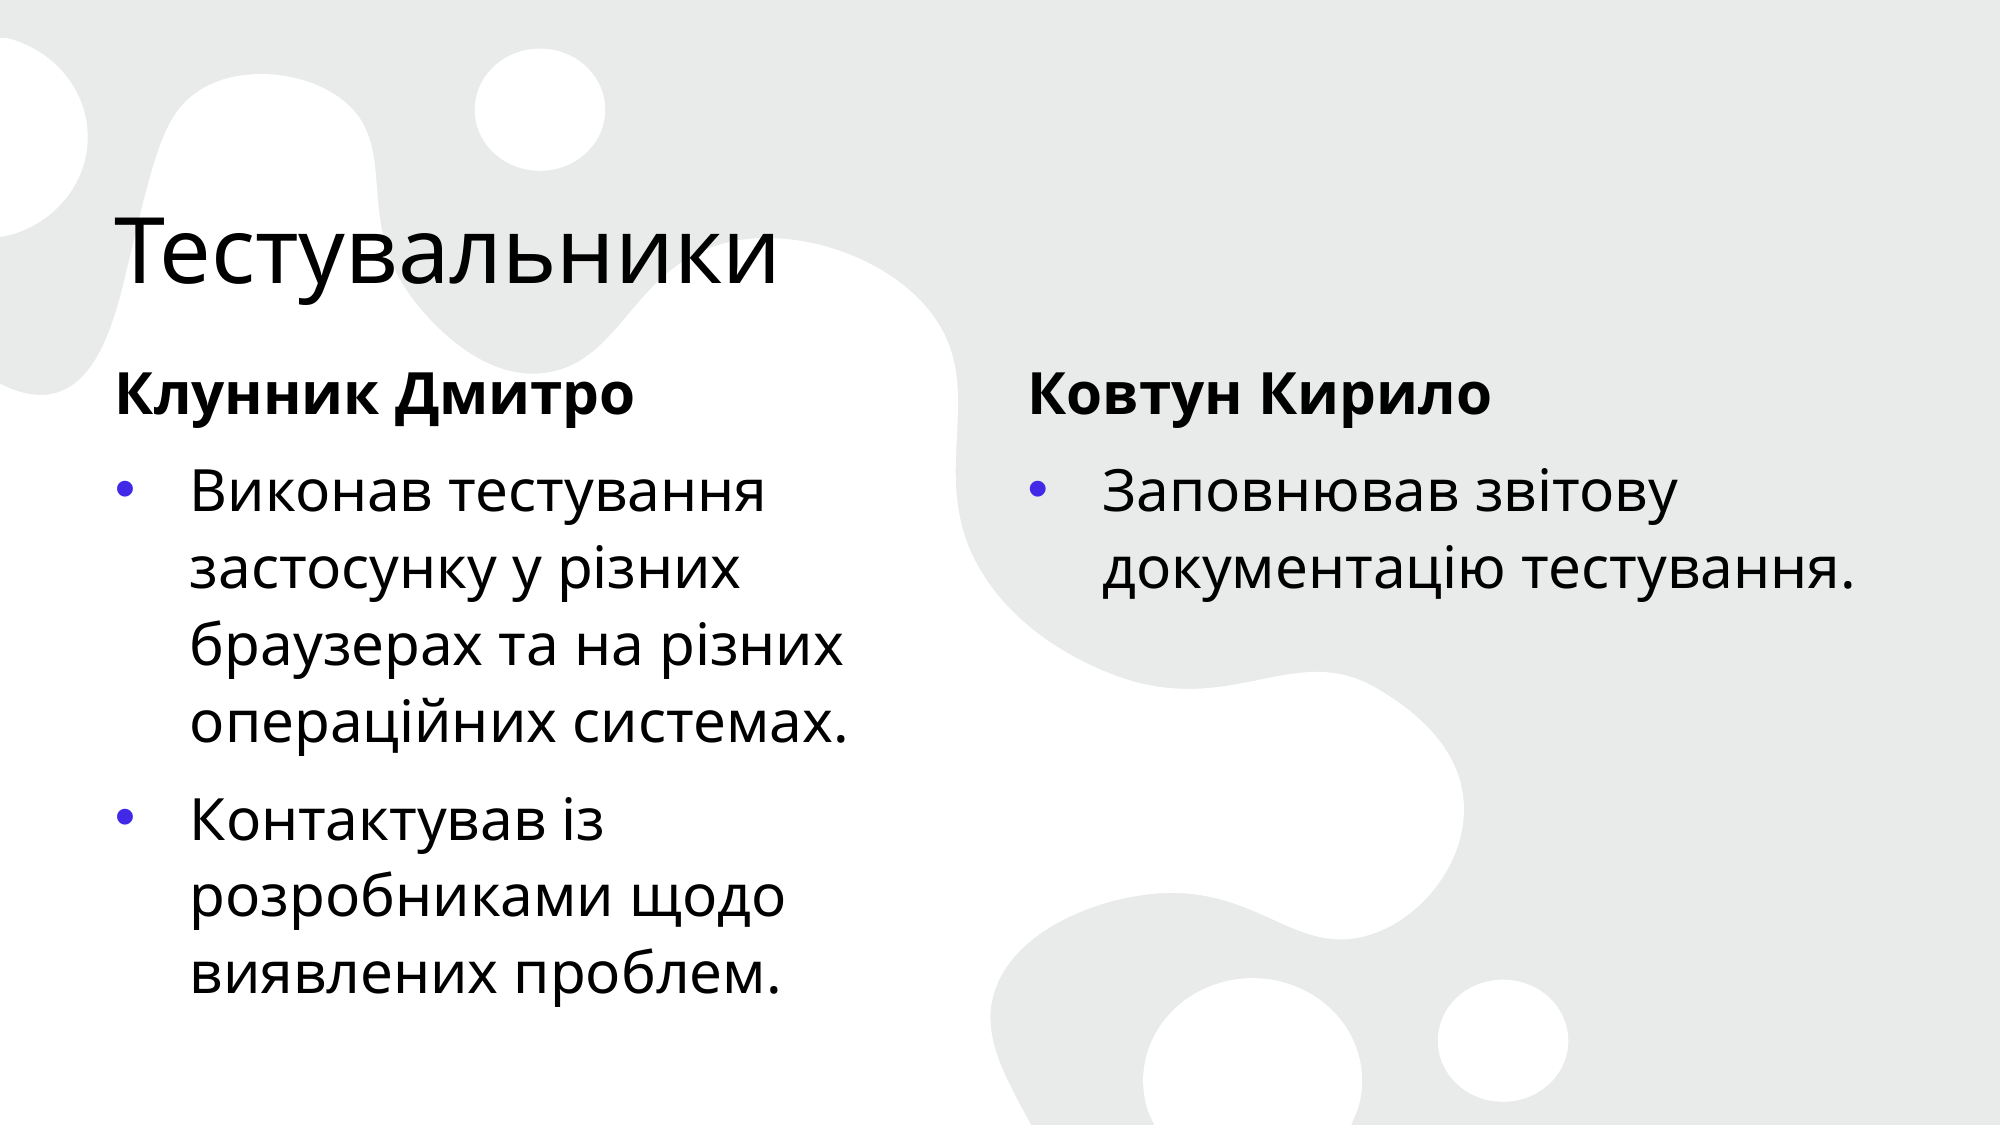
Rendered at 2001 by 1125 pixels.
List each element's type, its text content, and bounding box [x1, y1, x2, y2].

title Тестувальники [99, 91, 1900, 309]
list Клунник Дмитро Виконав тестування застосунку у різних браузерах та на різних операційних системах. Контактував із розробниками щодо виявлених проблем. [99, 341, 988, 1014]
list Ковтун Кирило Заповнював звітову документацію тестування. [1012, 341, 1900, 1014]
